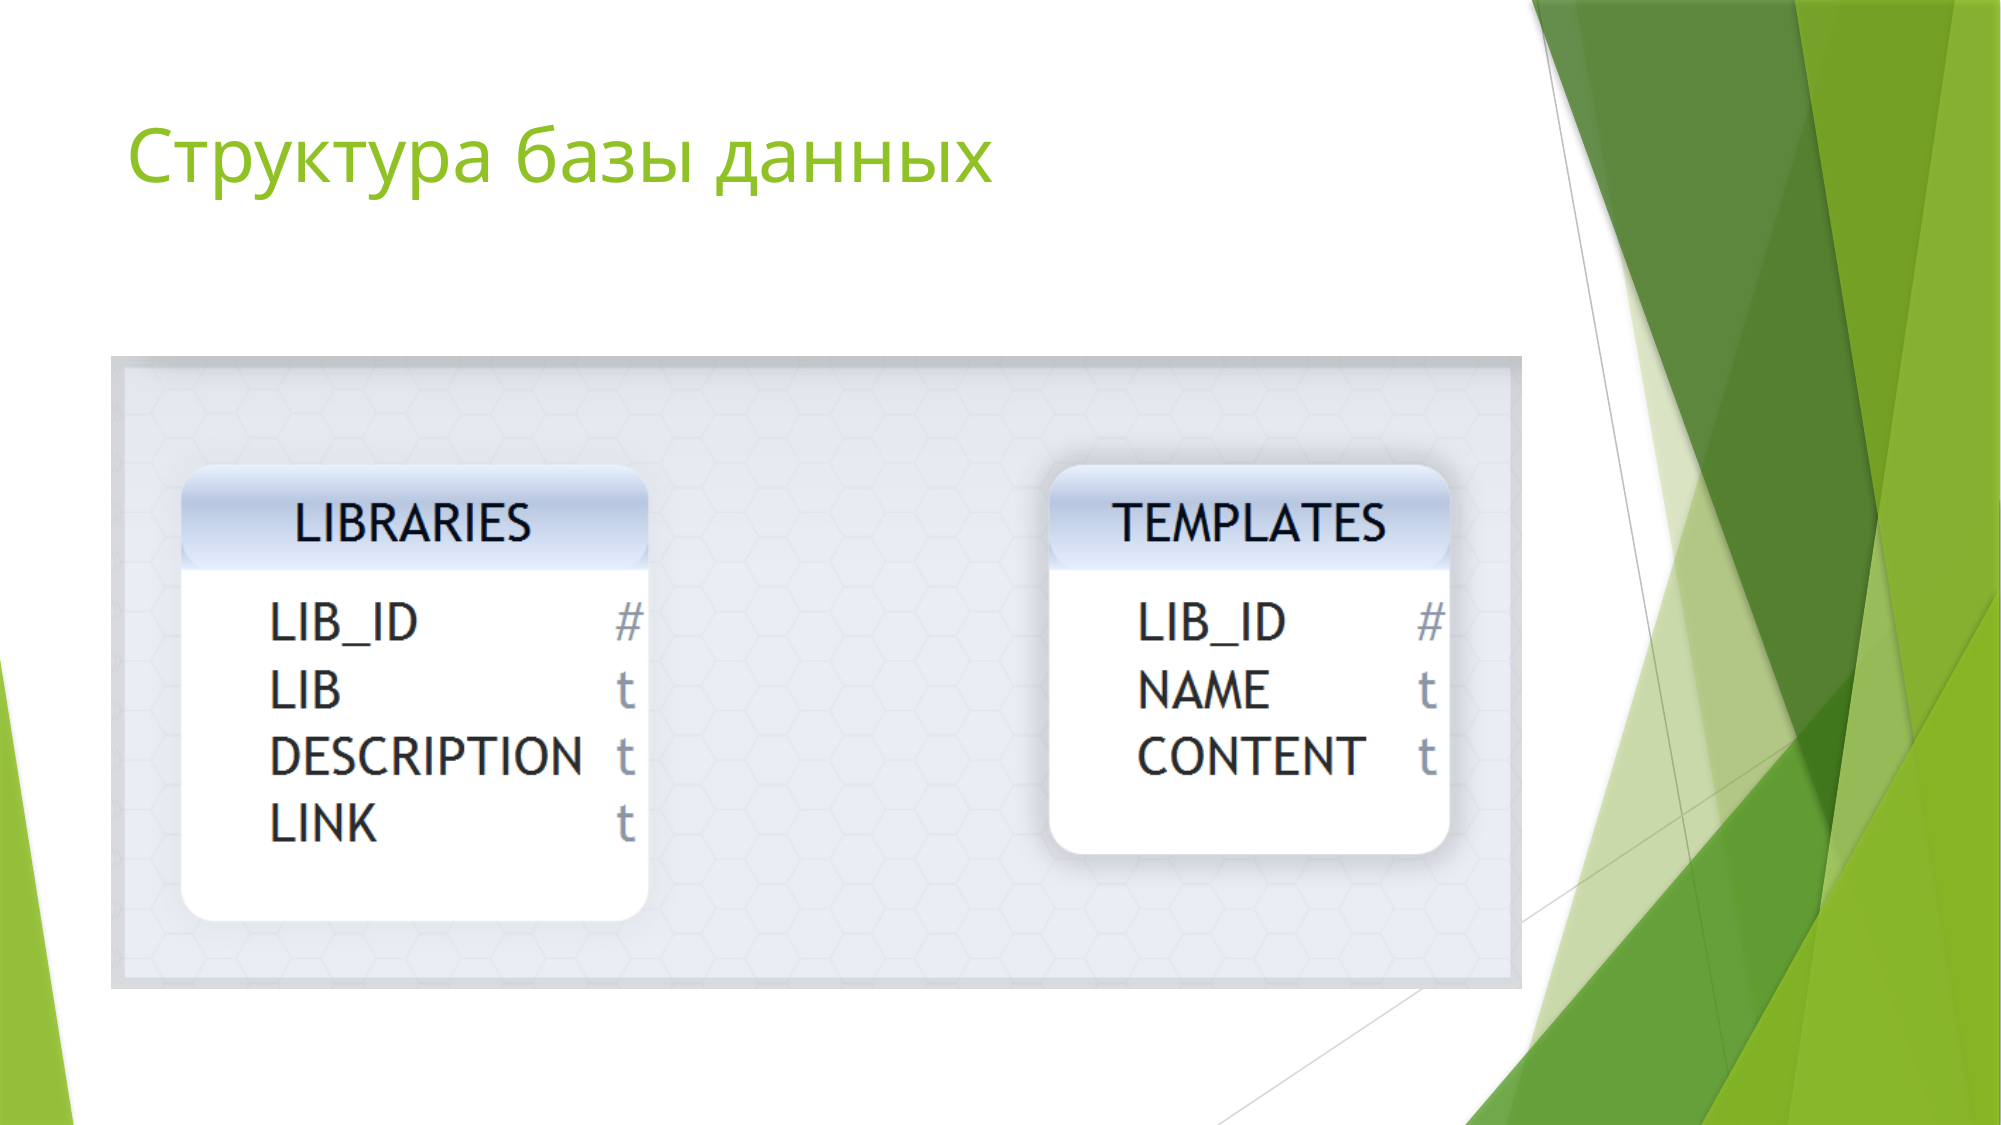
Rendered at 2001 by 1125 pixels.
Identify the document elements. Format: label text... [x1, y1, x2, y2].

title Структура базы данных [111, 99, 1522, 317]
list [110, 356, 1522, 990]
